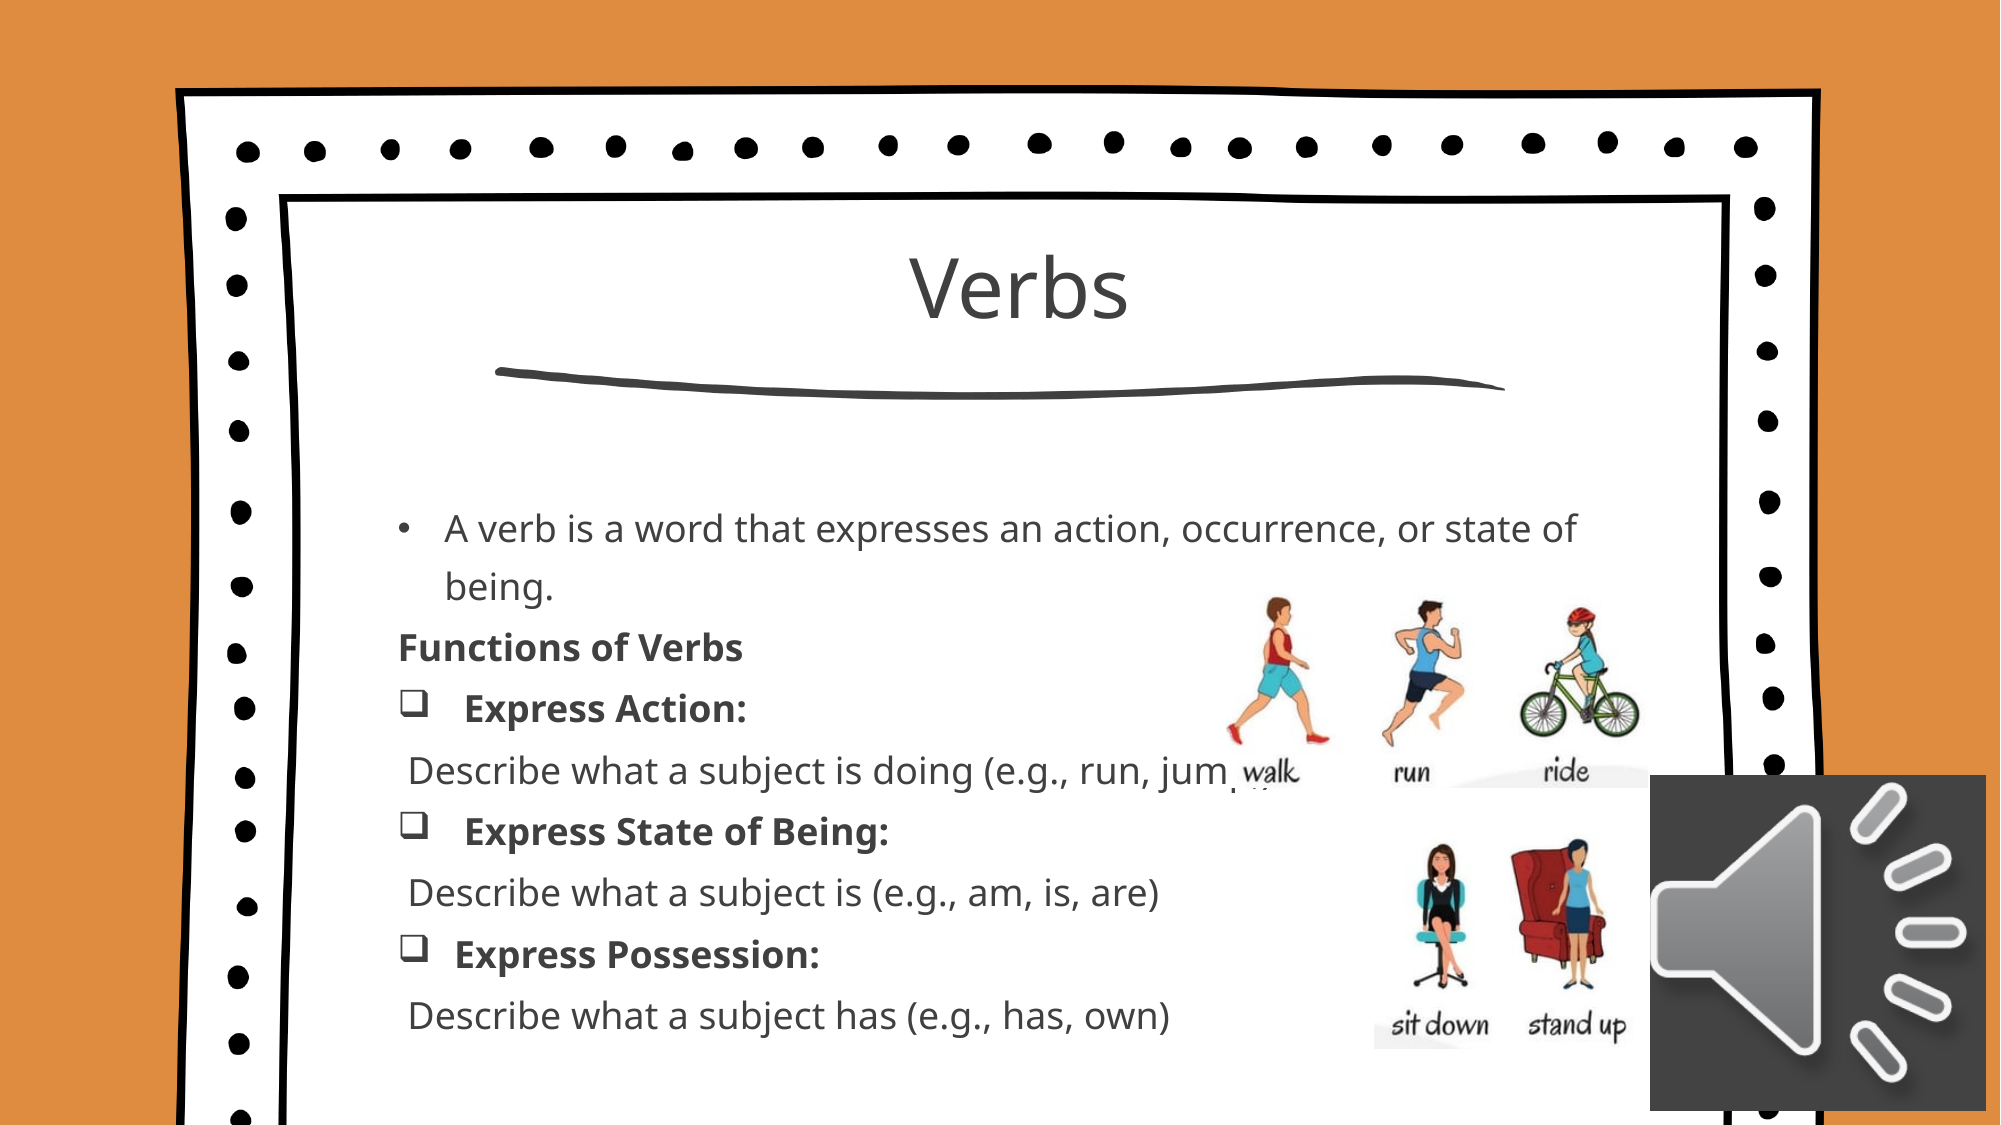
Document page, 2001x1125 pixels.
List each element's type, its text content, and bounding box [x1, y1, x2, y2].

title Verbs [382, 239, 1658, 353]
list A verb is a word that expresses an action, occurrence, or state of being. Functions of Verbs Express Action: Describe what a subject is doing (e.g., run, jump,) Express State of Being: Describe what a subject is (e.g., am, is, are) Express Possession: Describe what a subject has (e.g., has, own) [382, 484, 1658, 1052]
picture [174, 85, 1987, 1125]
